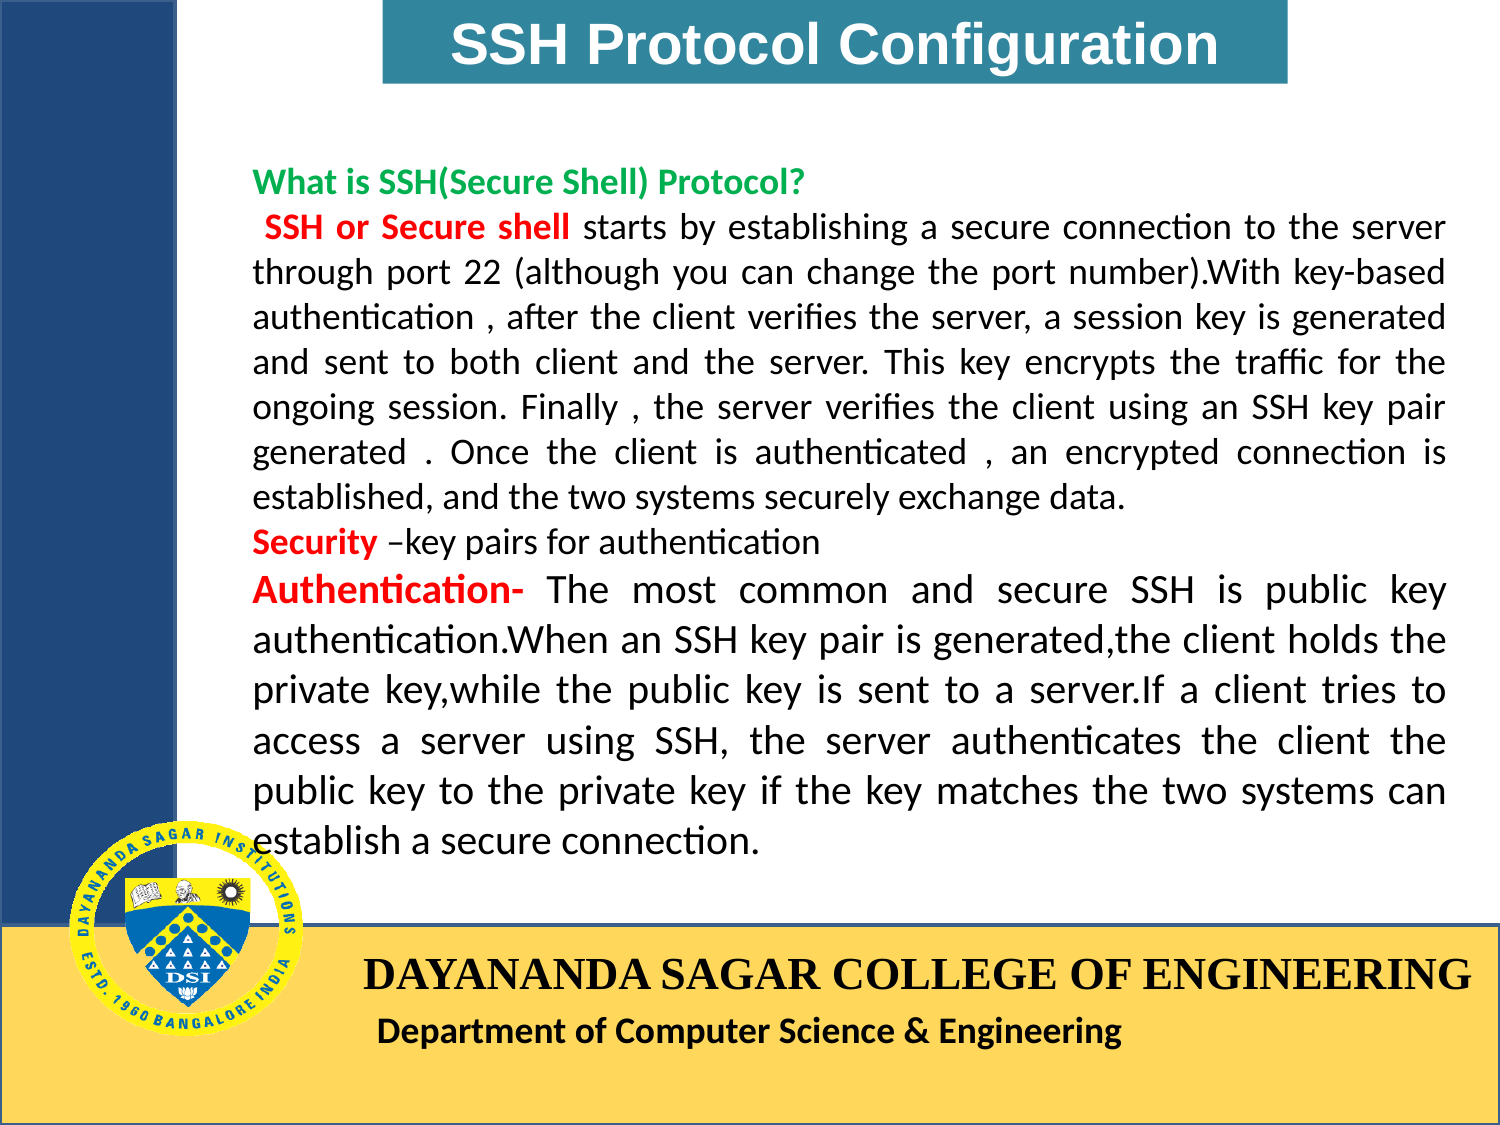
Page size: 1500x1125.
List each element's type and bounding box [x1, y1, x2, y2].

text_box [0, 0, 1500, 1125]
